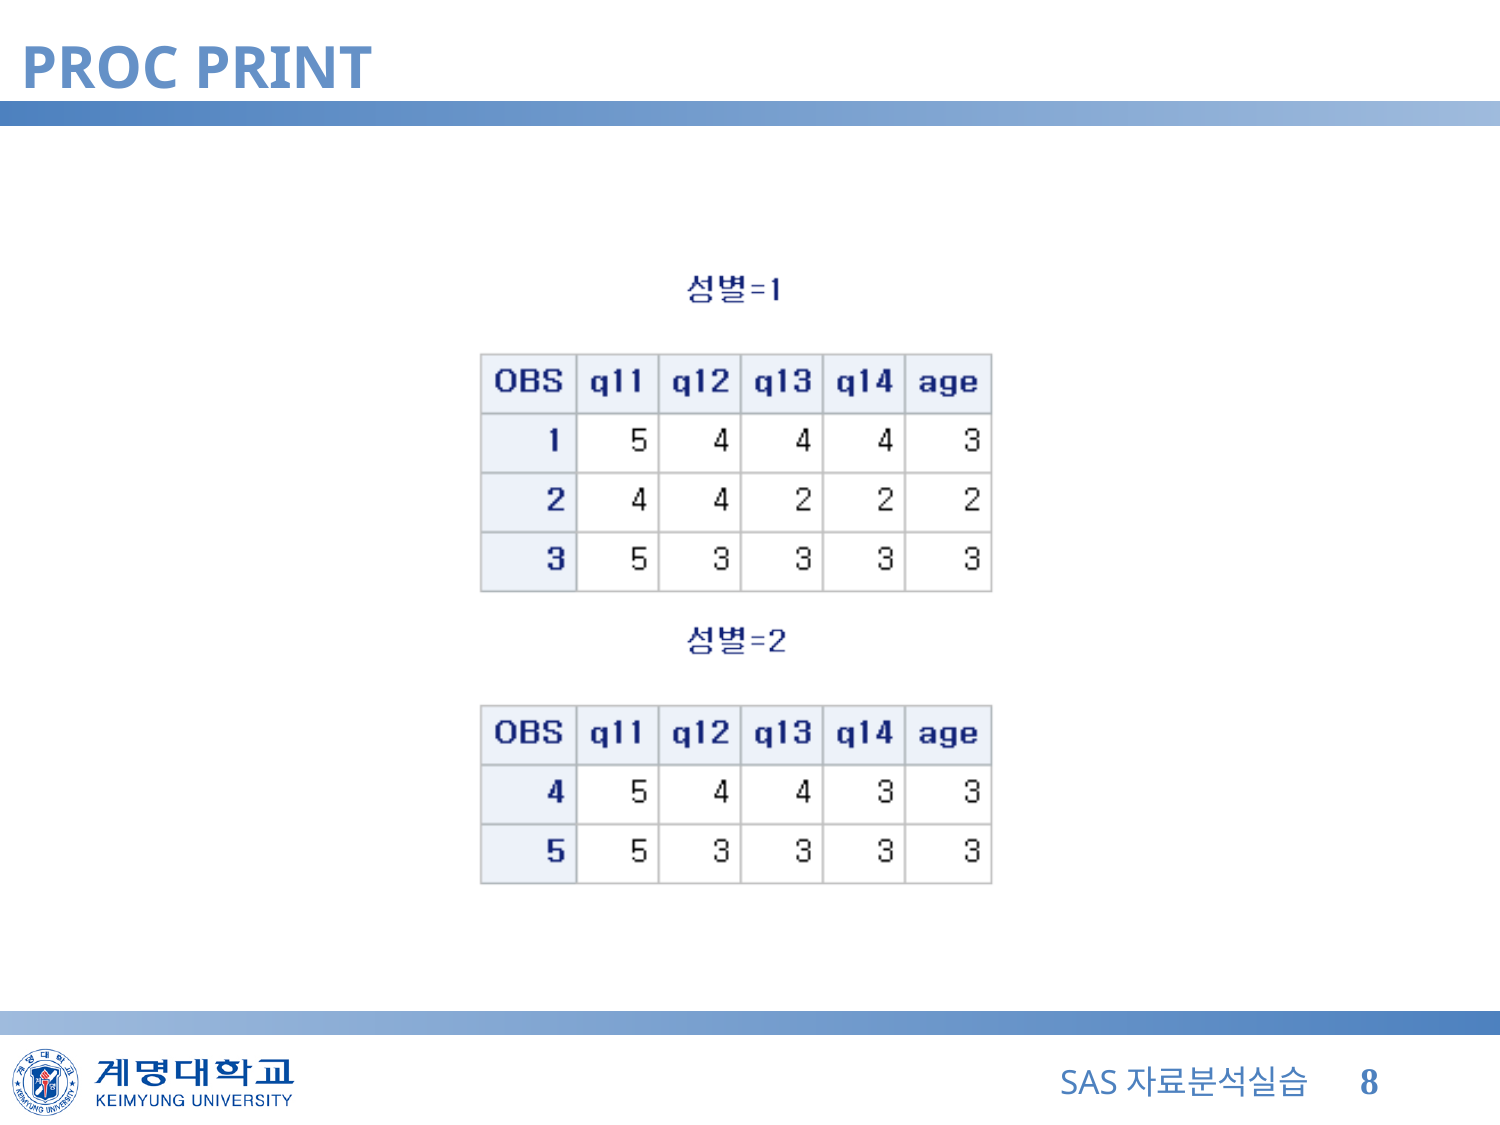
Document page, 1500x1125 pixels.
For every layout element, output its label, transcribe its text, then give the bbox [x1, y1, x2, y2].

picture [5, 1043, 301, 1121]
title PROC PRINT [5, 31, 1306, 100]
picture [348, 267, 1128, 931]
